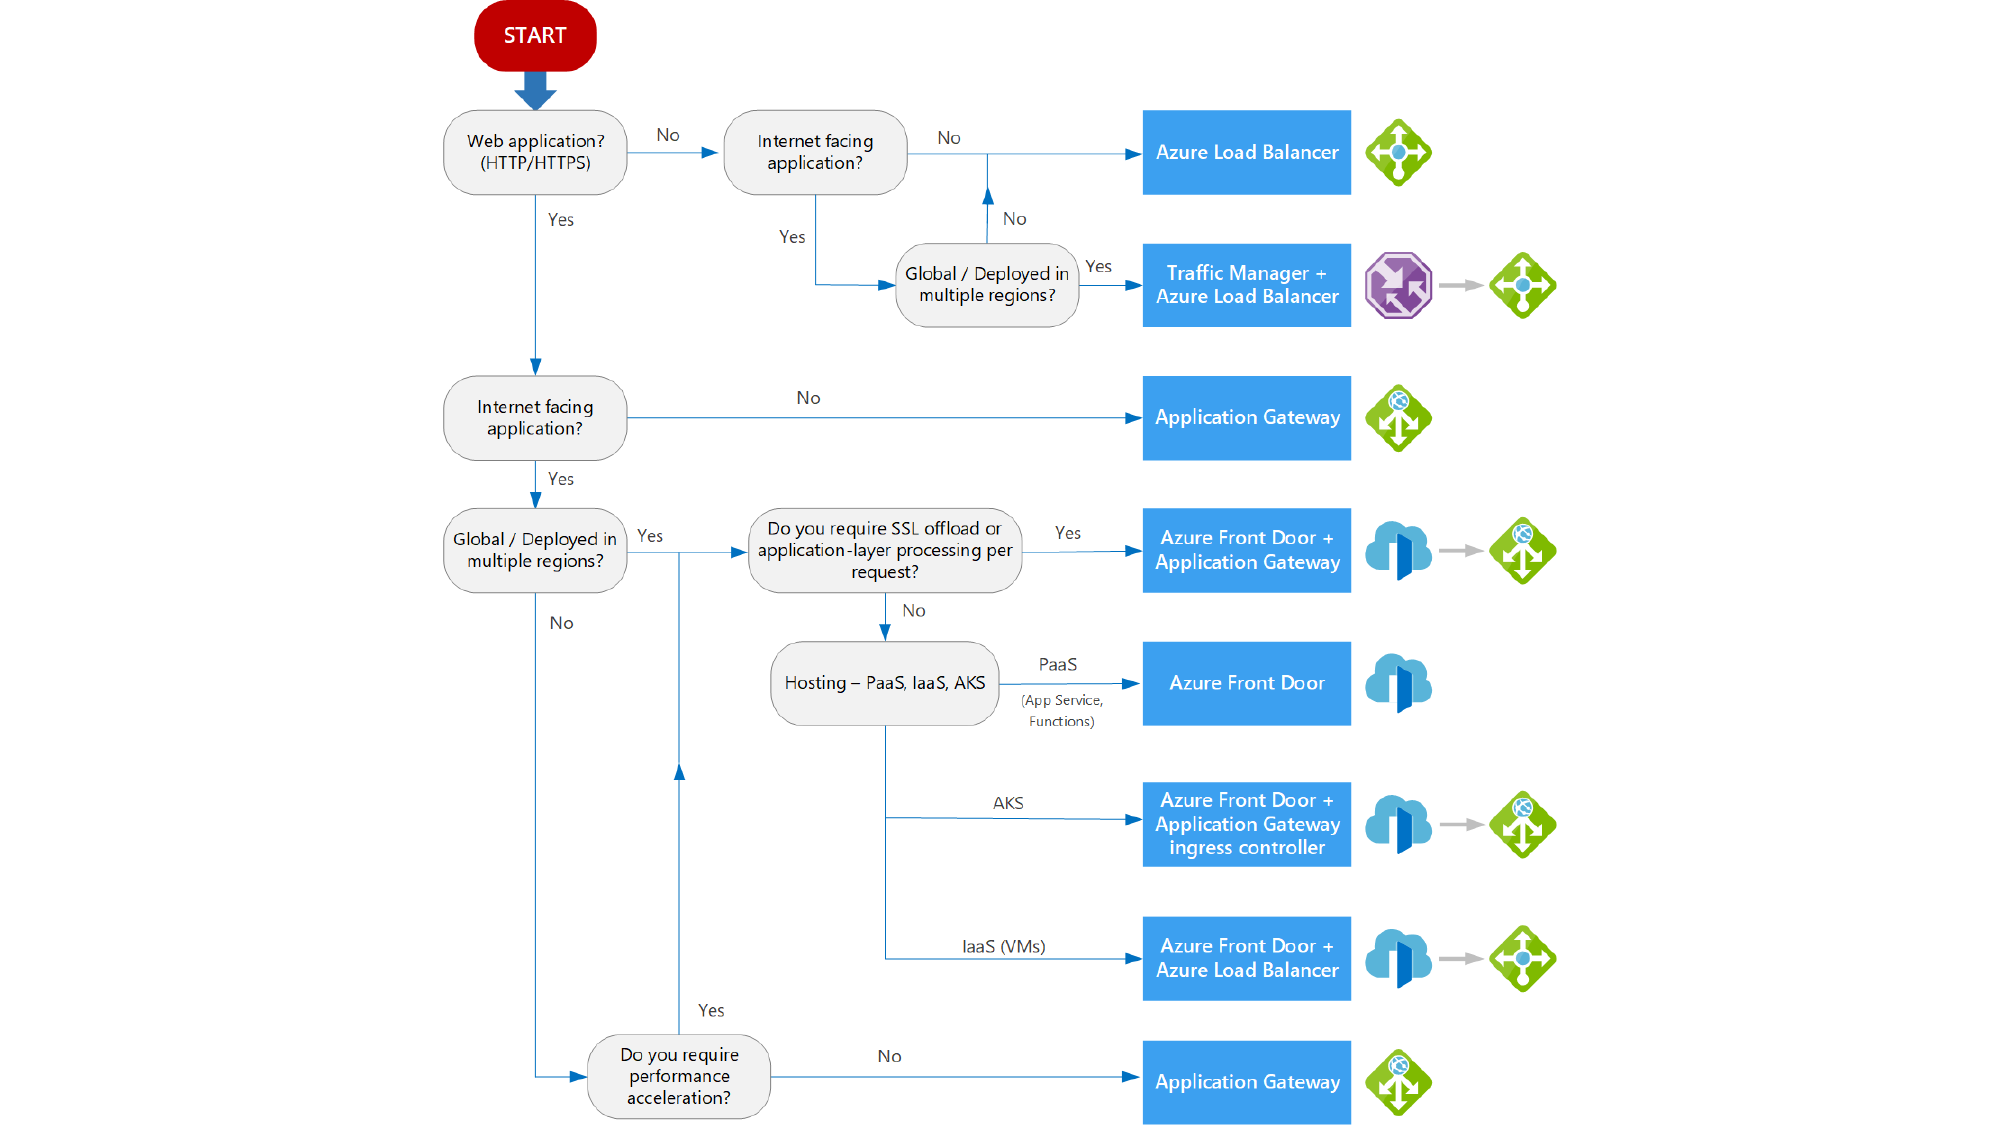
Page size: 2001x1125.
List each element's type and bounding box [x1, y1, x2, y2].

picture [442, 0, 1558, 1125]
